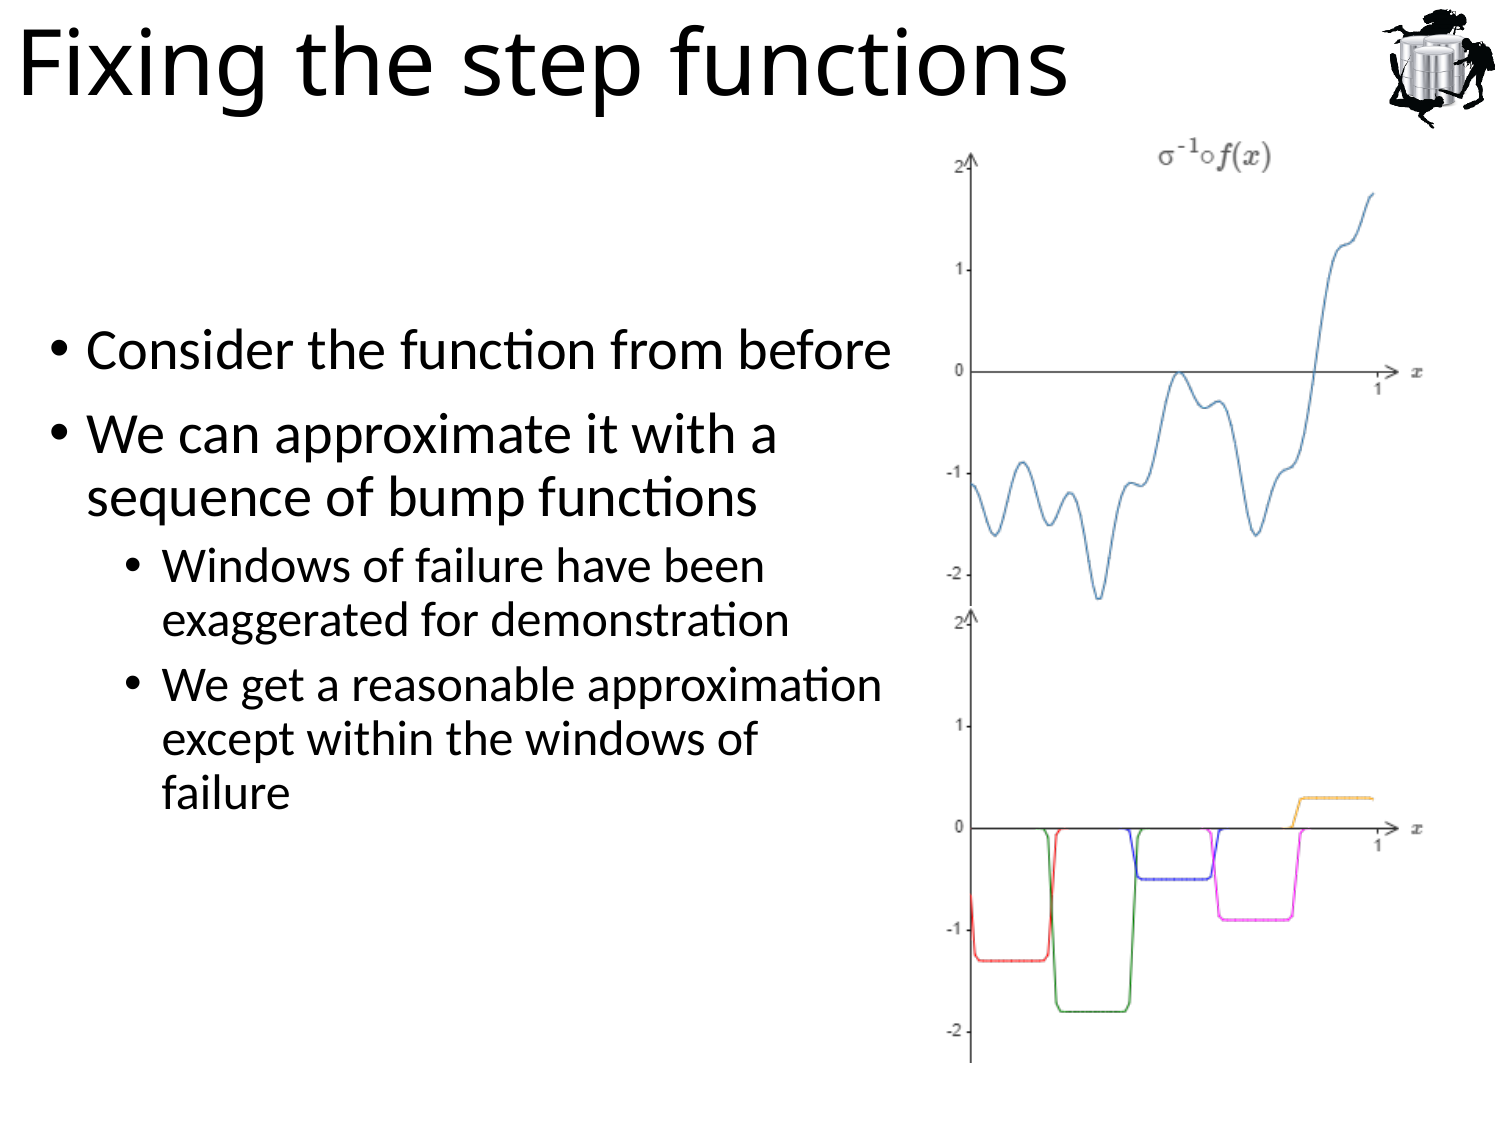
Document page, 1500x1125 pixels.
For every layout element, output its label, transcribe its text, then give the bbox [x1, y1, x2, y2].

picture [1377, 5, 1498, 131]
list Consider the function from before We can approximate it with a sequence of bump functions Windows of failure have been exaggerated for demonstration We get a reasonable approximation except within the windows of failure [34, 312, 913, 1125]
title Fixing the step functions [0, 0, 1377, 131]
picture [939, 137, 1471, 1063]
